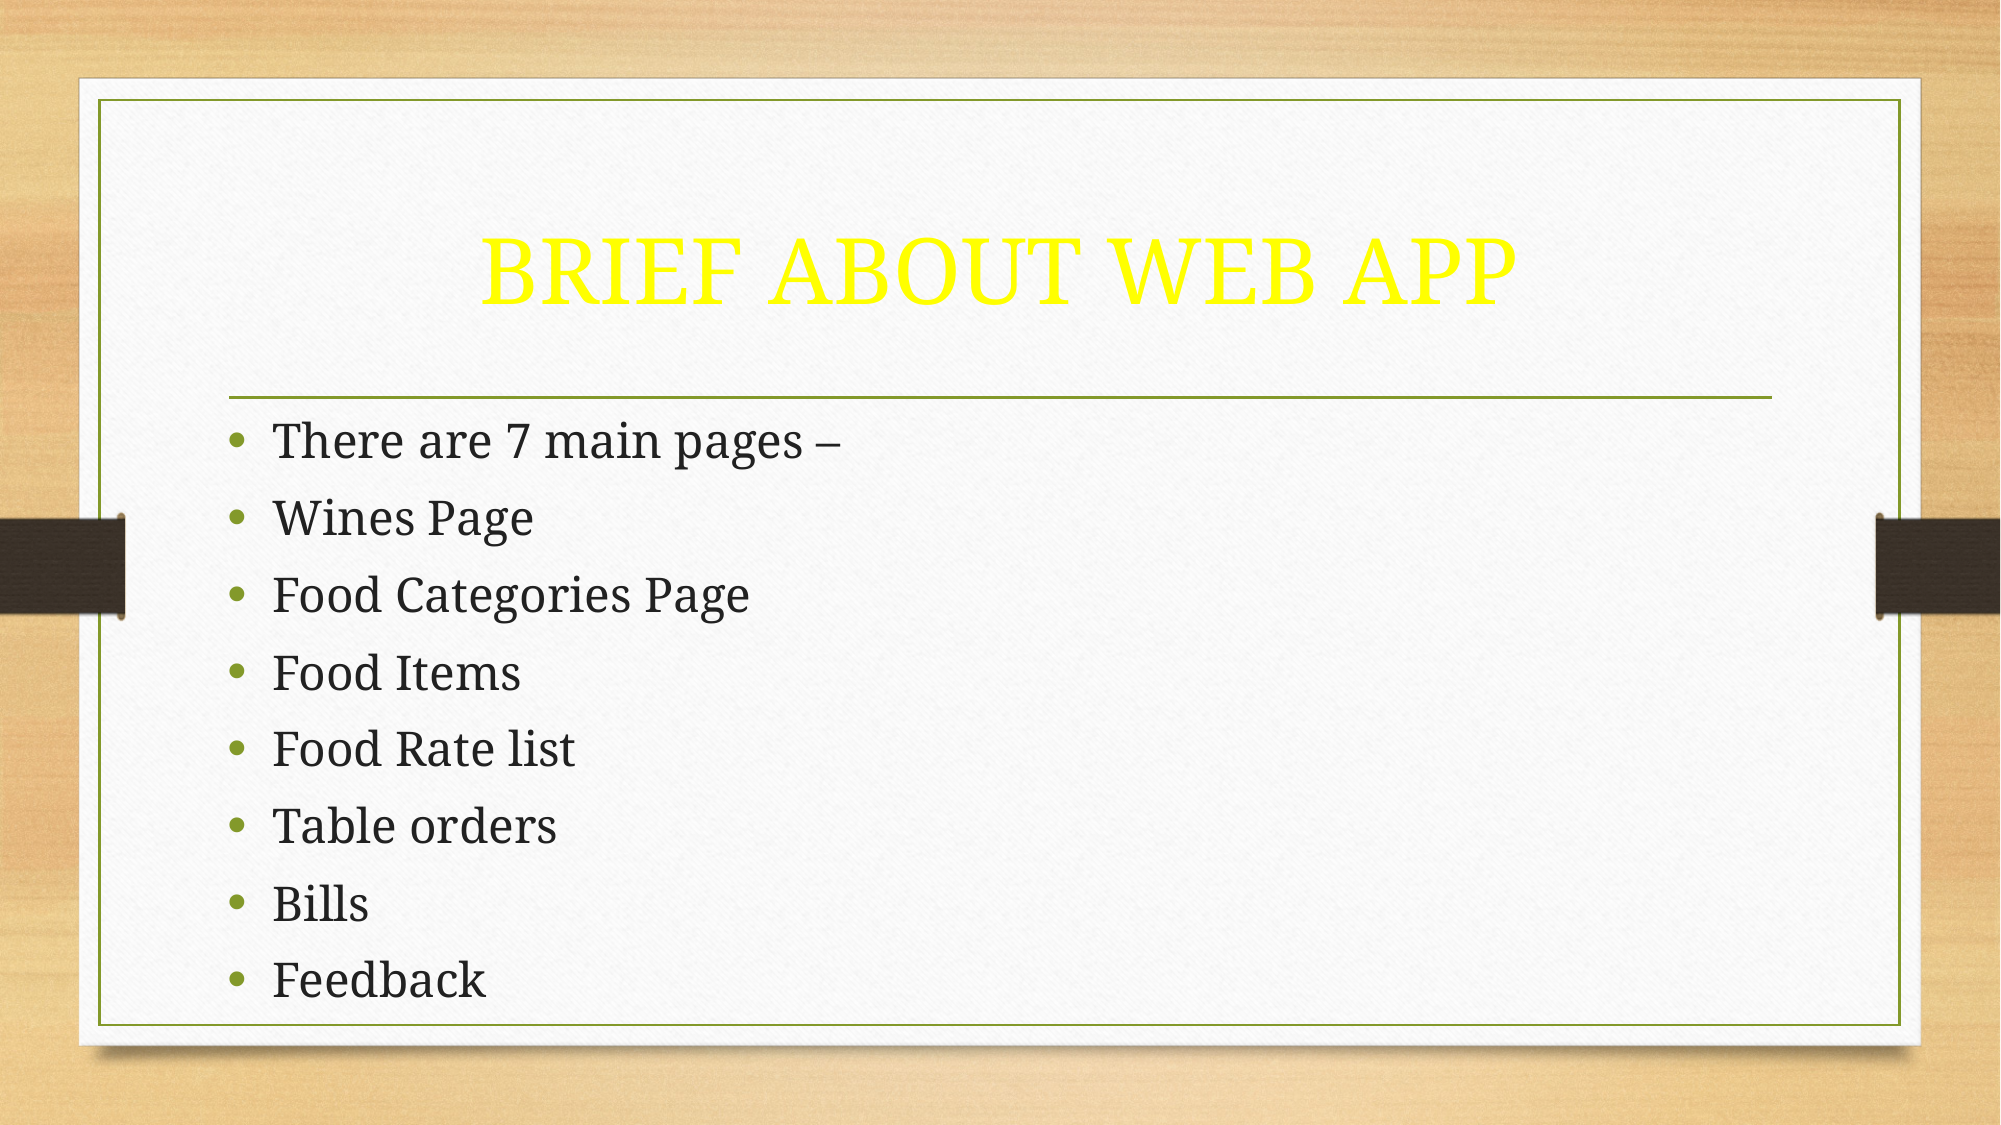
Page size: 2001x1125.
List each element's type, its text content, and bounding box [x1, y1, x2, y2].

picture [0, 0, 2001, 1125]
list There are 7 main pages – Wines Page Food Categories Page Food Items Food Rate list Table orders Bills Feedback [212, 403, 1788, 1020]
title BRIEF ABOUT WEB APP [212, 161, 1788, 375]
